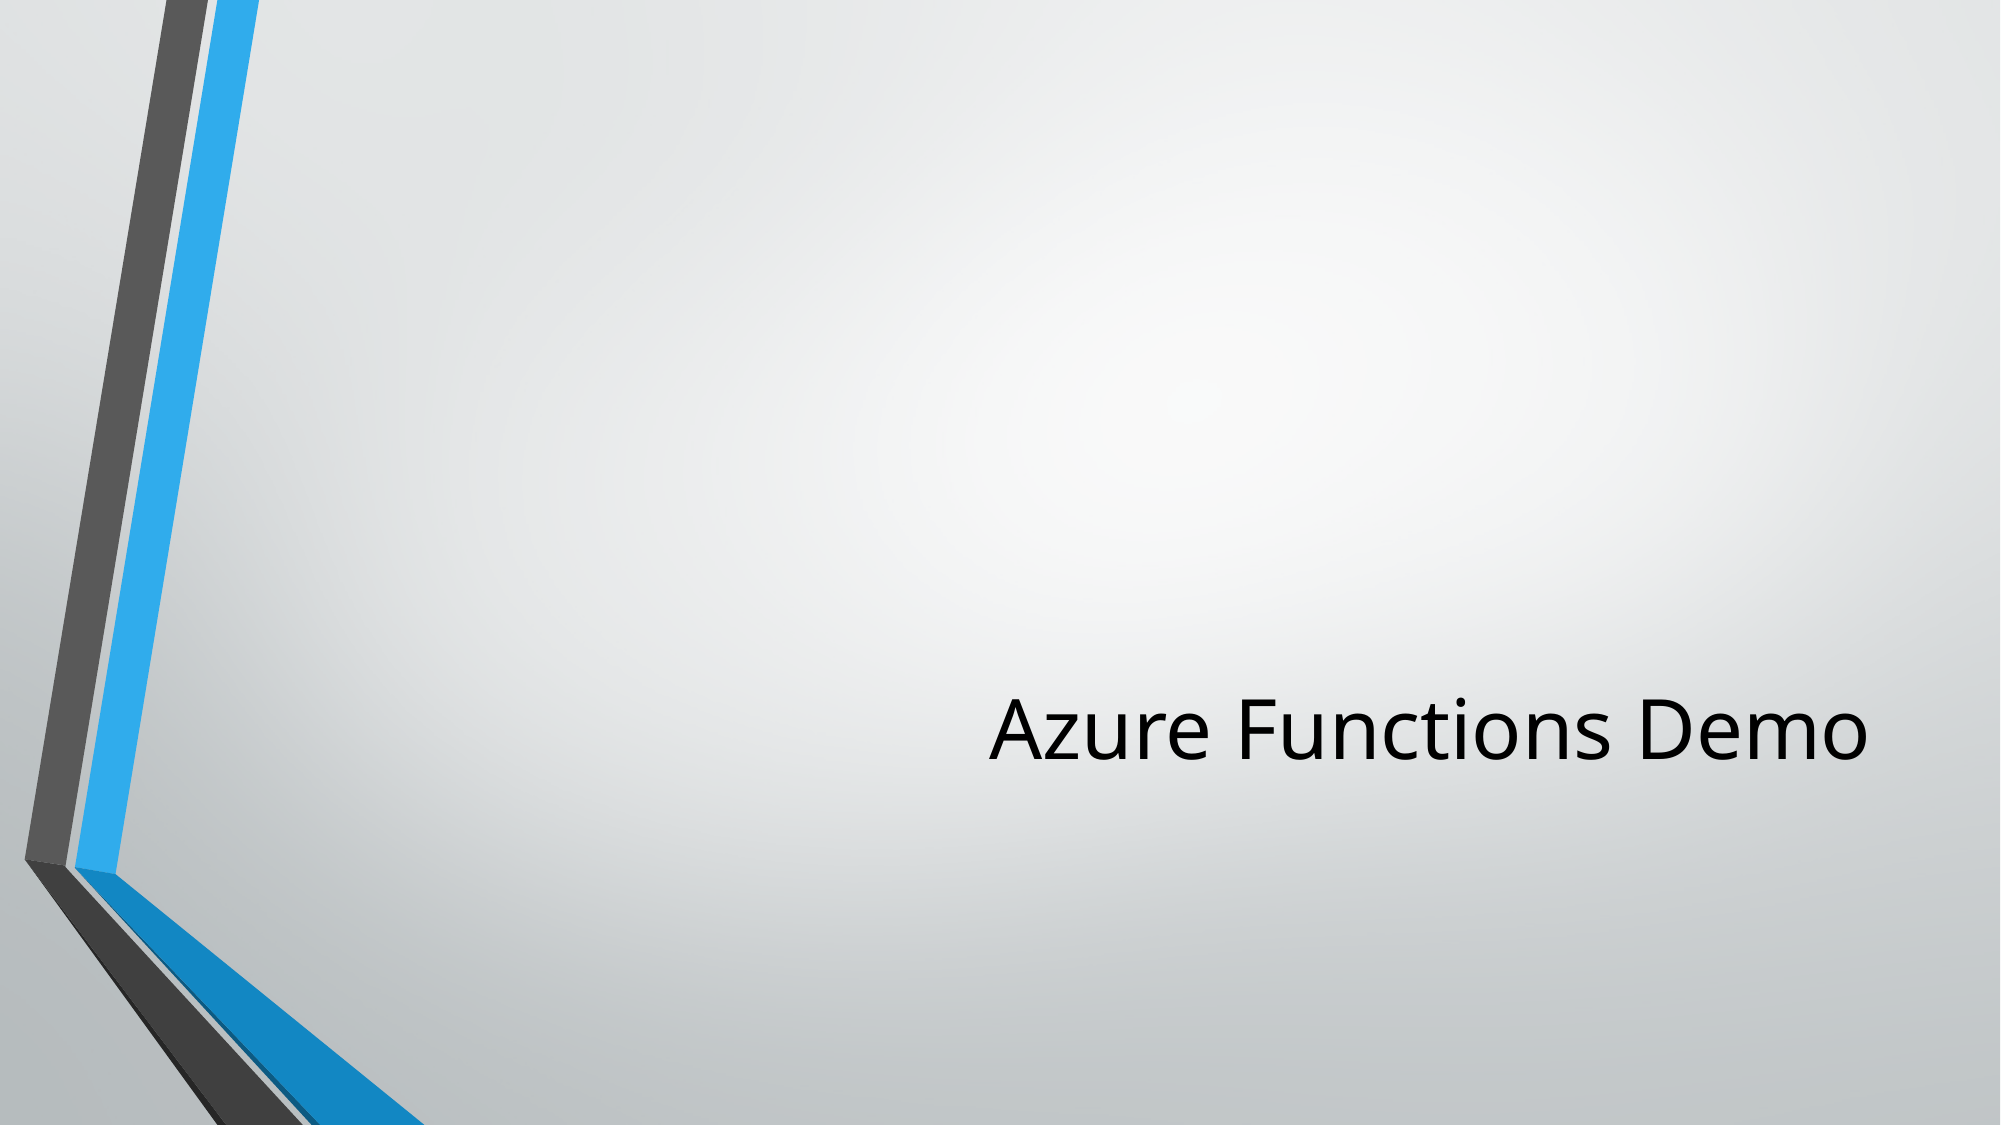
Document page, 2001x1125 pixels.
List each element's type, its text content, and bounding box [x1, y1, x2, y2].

title Azure Functions Demo [421, 437, 1887, 784]
